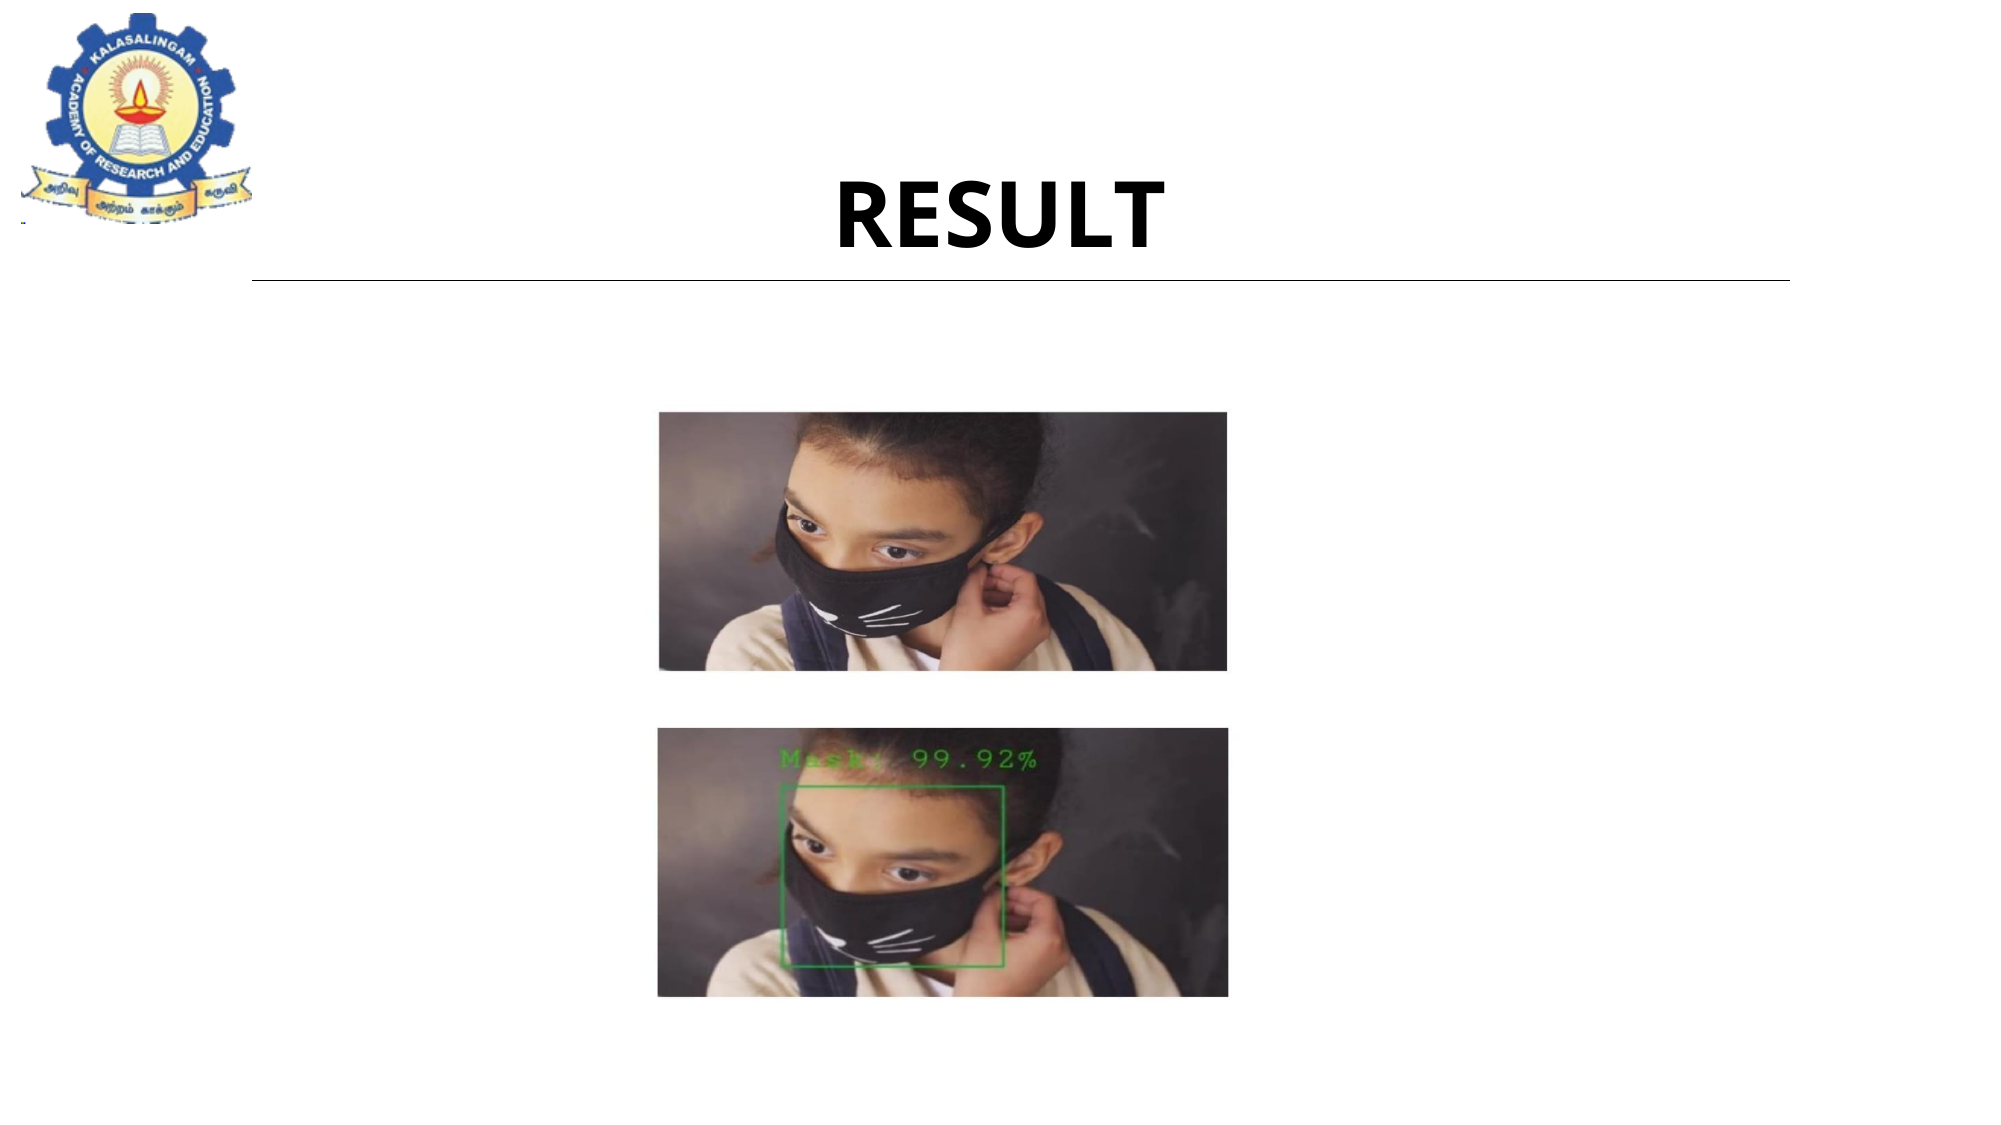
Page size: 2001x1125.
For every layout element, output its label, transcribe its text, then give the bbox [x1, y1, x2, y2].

picture [20, 13, 252, 224]
text_box RESULT [212, 161, 1788, 375]
picture [590, 374, 1269, 1089]
